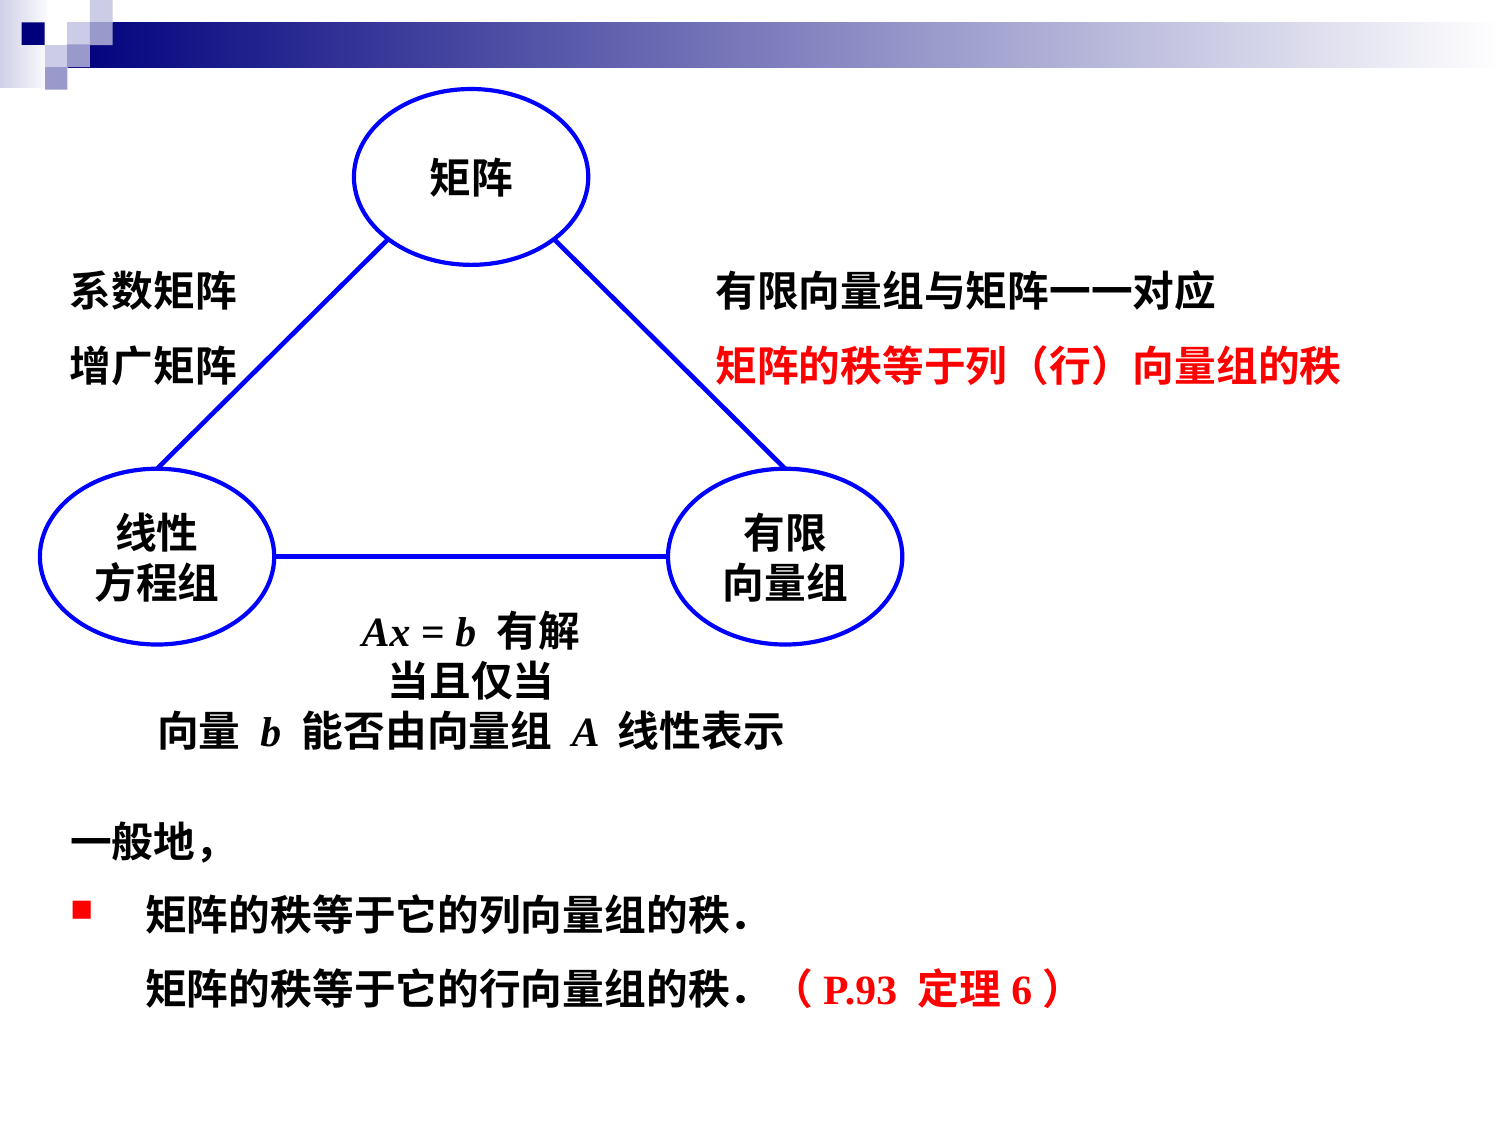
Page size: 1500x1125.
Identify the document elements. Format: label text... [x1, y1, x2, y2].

text_box Ax = b 有解 当且仅当 向量 b 能否由向量组 A 线性表示 [142, 596, 800, 762]
text_box 矩阵 [351, 86, 591, 267]
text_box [554, 237, 785, 470]
text_box 线性 方程组 [37, 466, 277, 646]
text_box 系数矩阵 增广矩阵 [55, 257, 152, 398]
text_box 一般地， 矩阵的秩等于它的列向量组的秩． 矩阵的秩等于它的行向量组的秩．（P.93 定理6） [55, 808, 1440, 1043]
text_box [157, 237, 388, 470]
text_box 有限 向量组 [665, 466, 905, 646]
text_box 有限向量组与矩阵一一对应 矩阵的秩等于列（行）向量组的秩 [788, 257, 1357, 398]
